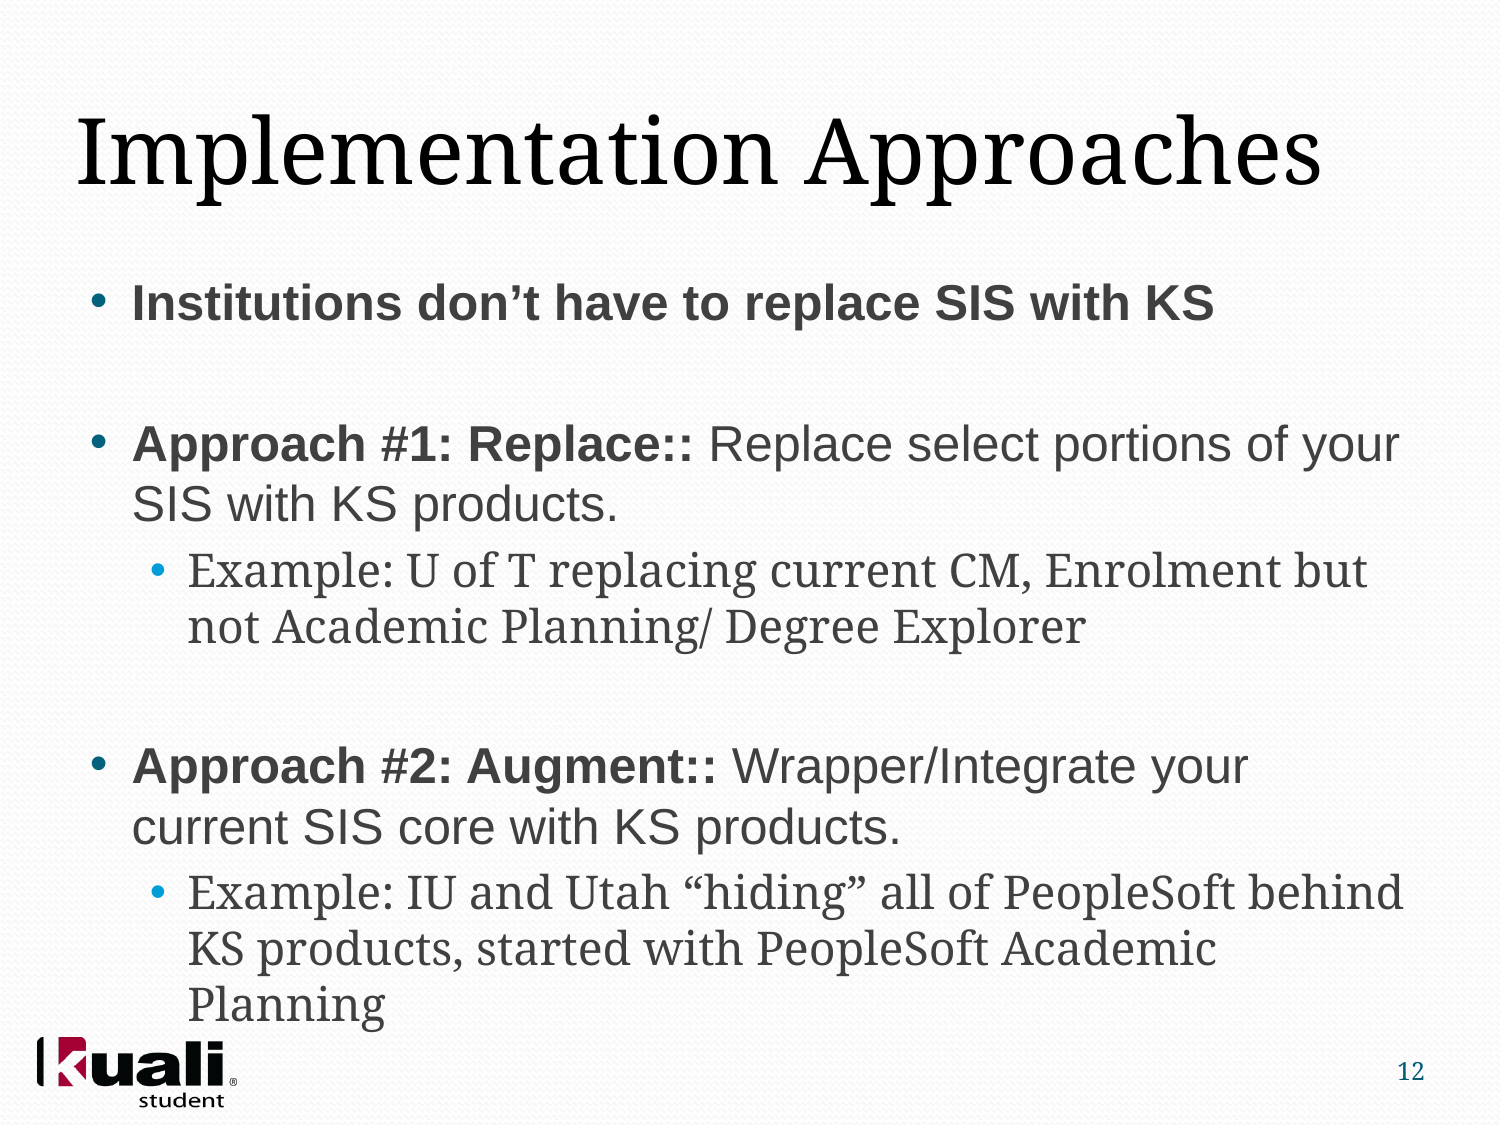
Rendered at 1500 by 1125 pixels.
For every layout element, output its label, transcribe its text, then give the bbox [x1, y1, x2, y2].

slide_number 12 [1299, 1042, 1425, 1103]
list Institutions don’t have to replace SIS with KS Approach #1: Replace:: Replace select portions of your SIS with KS products. Example: U of T replacing current CM, Enrolment but not Academic Planning/ Degree Explorer Approach #2: Augment:: Wrapper/Integrate your current SIS core with KS products. Example: IU and Utah “hiding” all of PeopleSoft behind KS products, started with PeopleSoft Academic Planning [75, 262, 1425, 1043]
title Implementation Approaches [75, 50, 1425, 238]
picture [37, 1037, 237, 1112]
